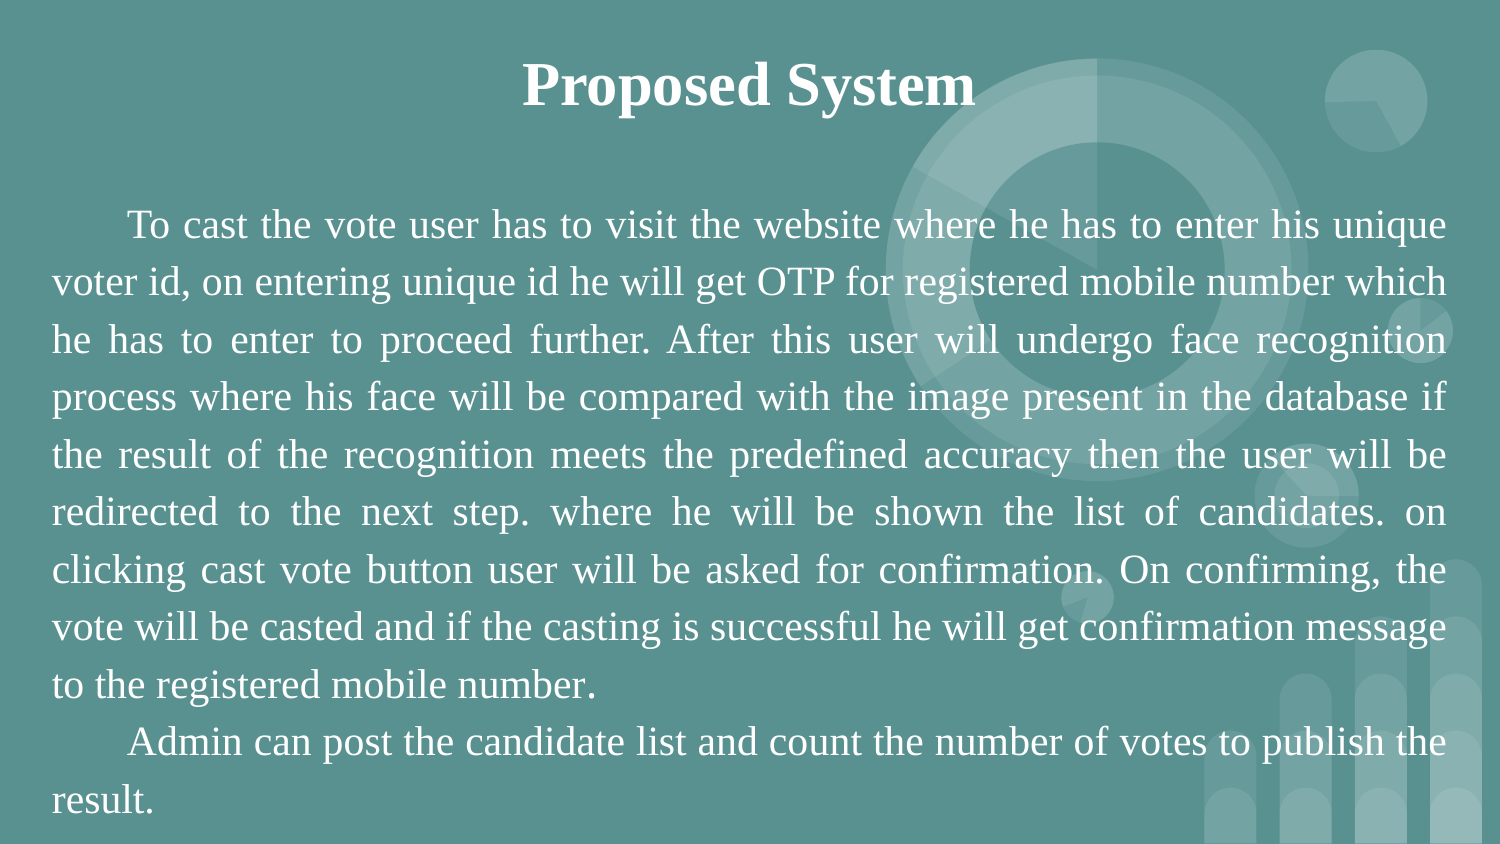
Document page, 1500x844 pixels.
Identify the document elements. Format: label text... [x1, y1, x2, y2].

text_box To cast the vote user has to visit the website where he has to enter his unique voter id, on entering unique id he will get OTP for registered mobile number which he has to enter to proceed further. After this user will undergo face recognition process where his face will be compared with the image present in the database if the result of the recognition meets the predefined accuracy then the user will be redirected to the next step. where he will be shown the list of candidates. on clicking cast vote button user will be asked for confirmation. On confirming, the vote will be casted and if the casting is successful he will get confirmation message to the registered mobile number. Admin can post the candidate list and count the number of votes to publish the result. [36, 173, 1464, 829]
text_box Proposed System [253, 27, 1247, 139]
